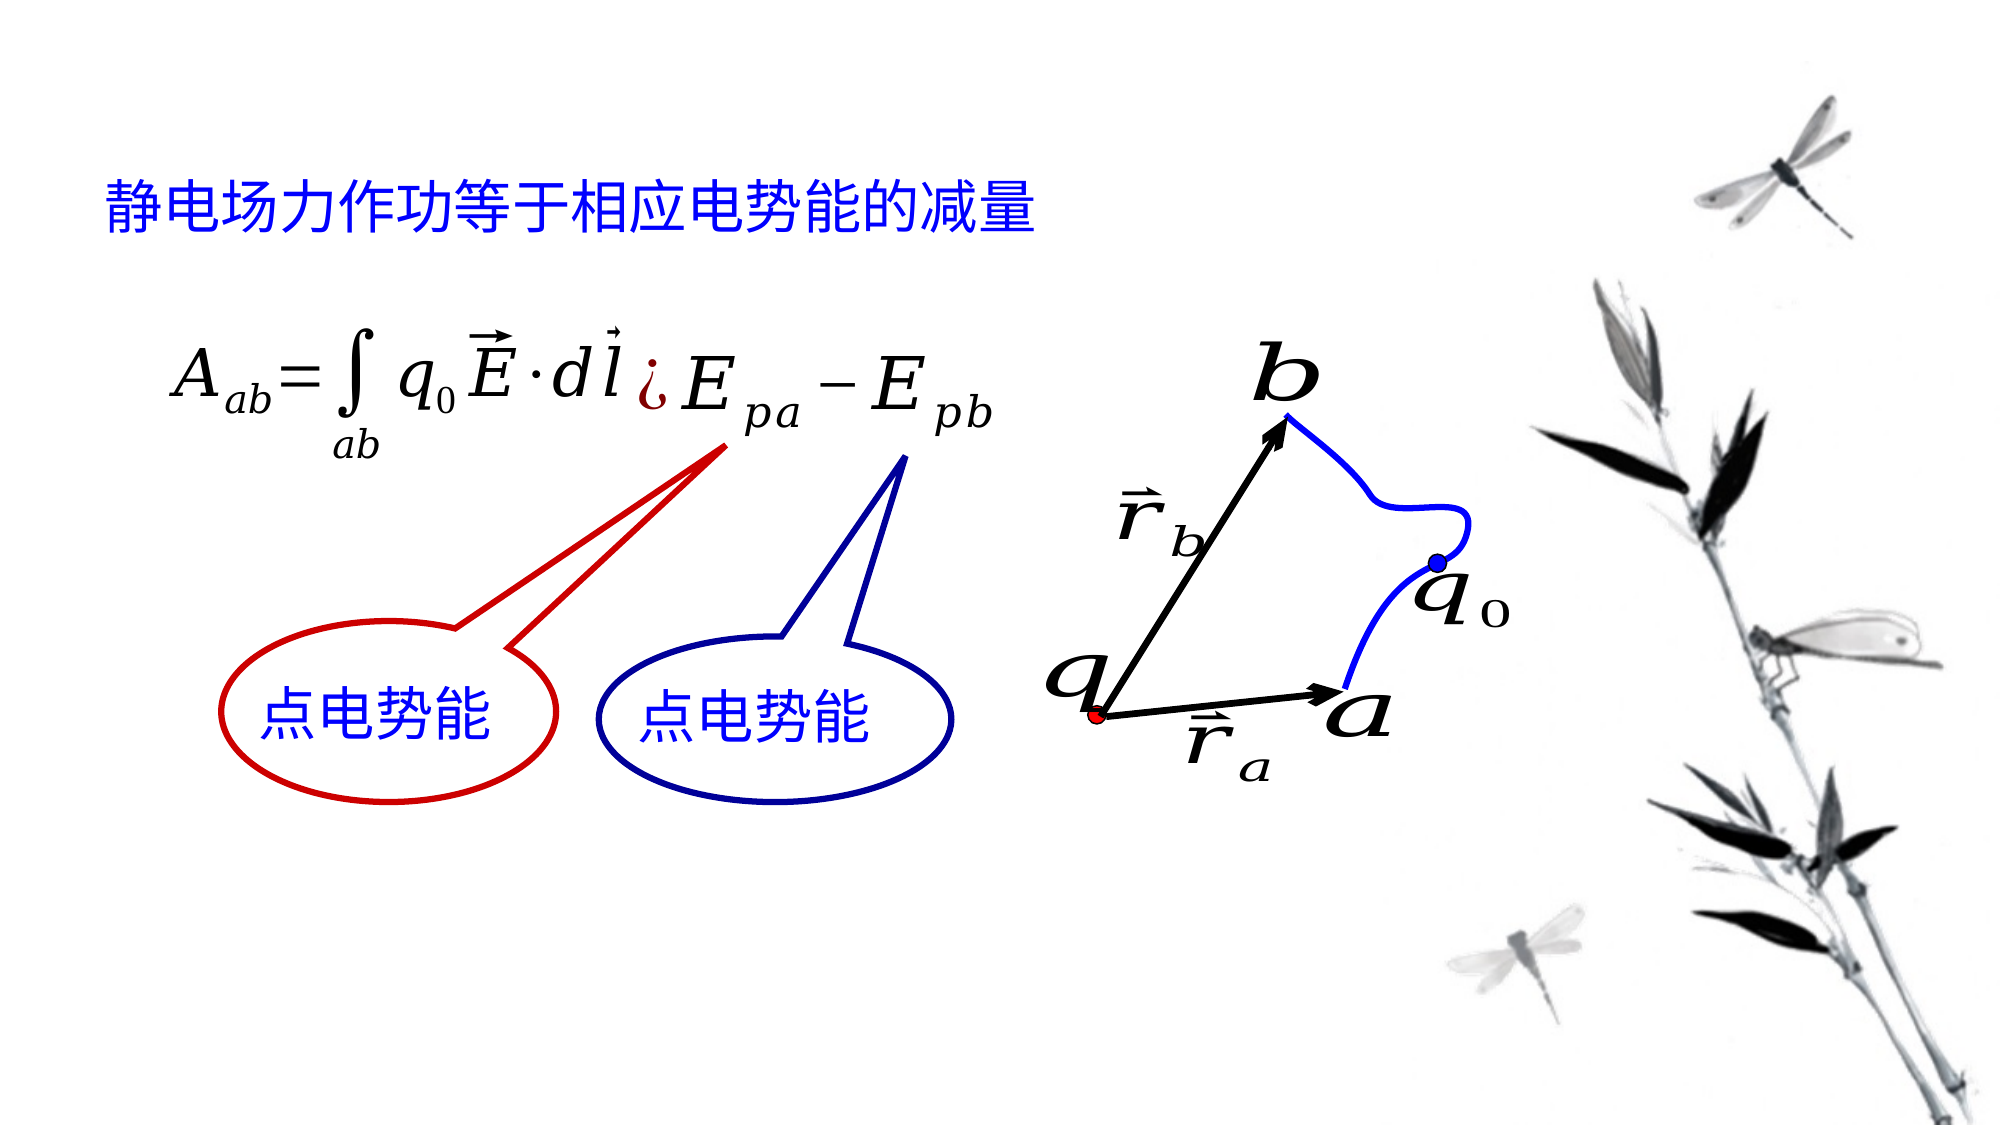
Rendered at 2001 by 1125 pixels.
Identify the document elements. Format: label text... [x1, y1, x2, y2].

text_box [221, 621, 563, 803]
picture [1376, 61, 2000, 1125]
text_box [598, 636, 952, 803]
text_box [1035, 333, 1510, 790]
text_box 静电场力作功等于相应电势能的减量 [89, 162, 1215, 248]
